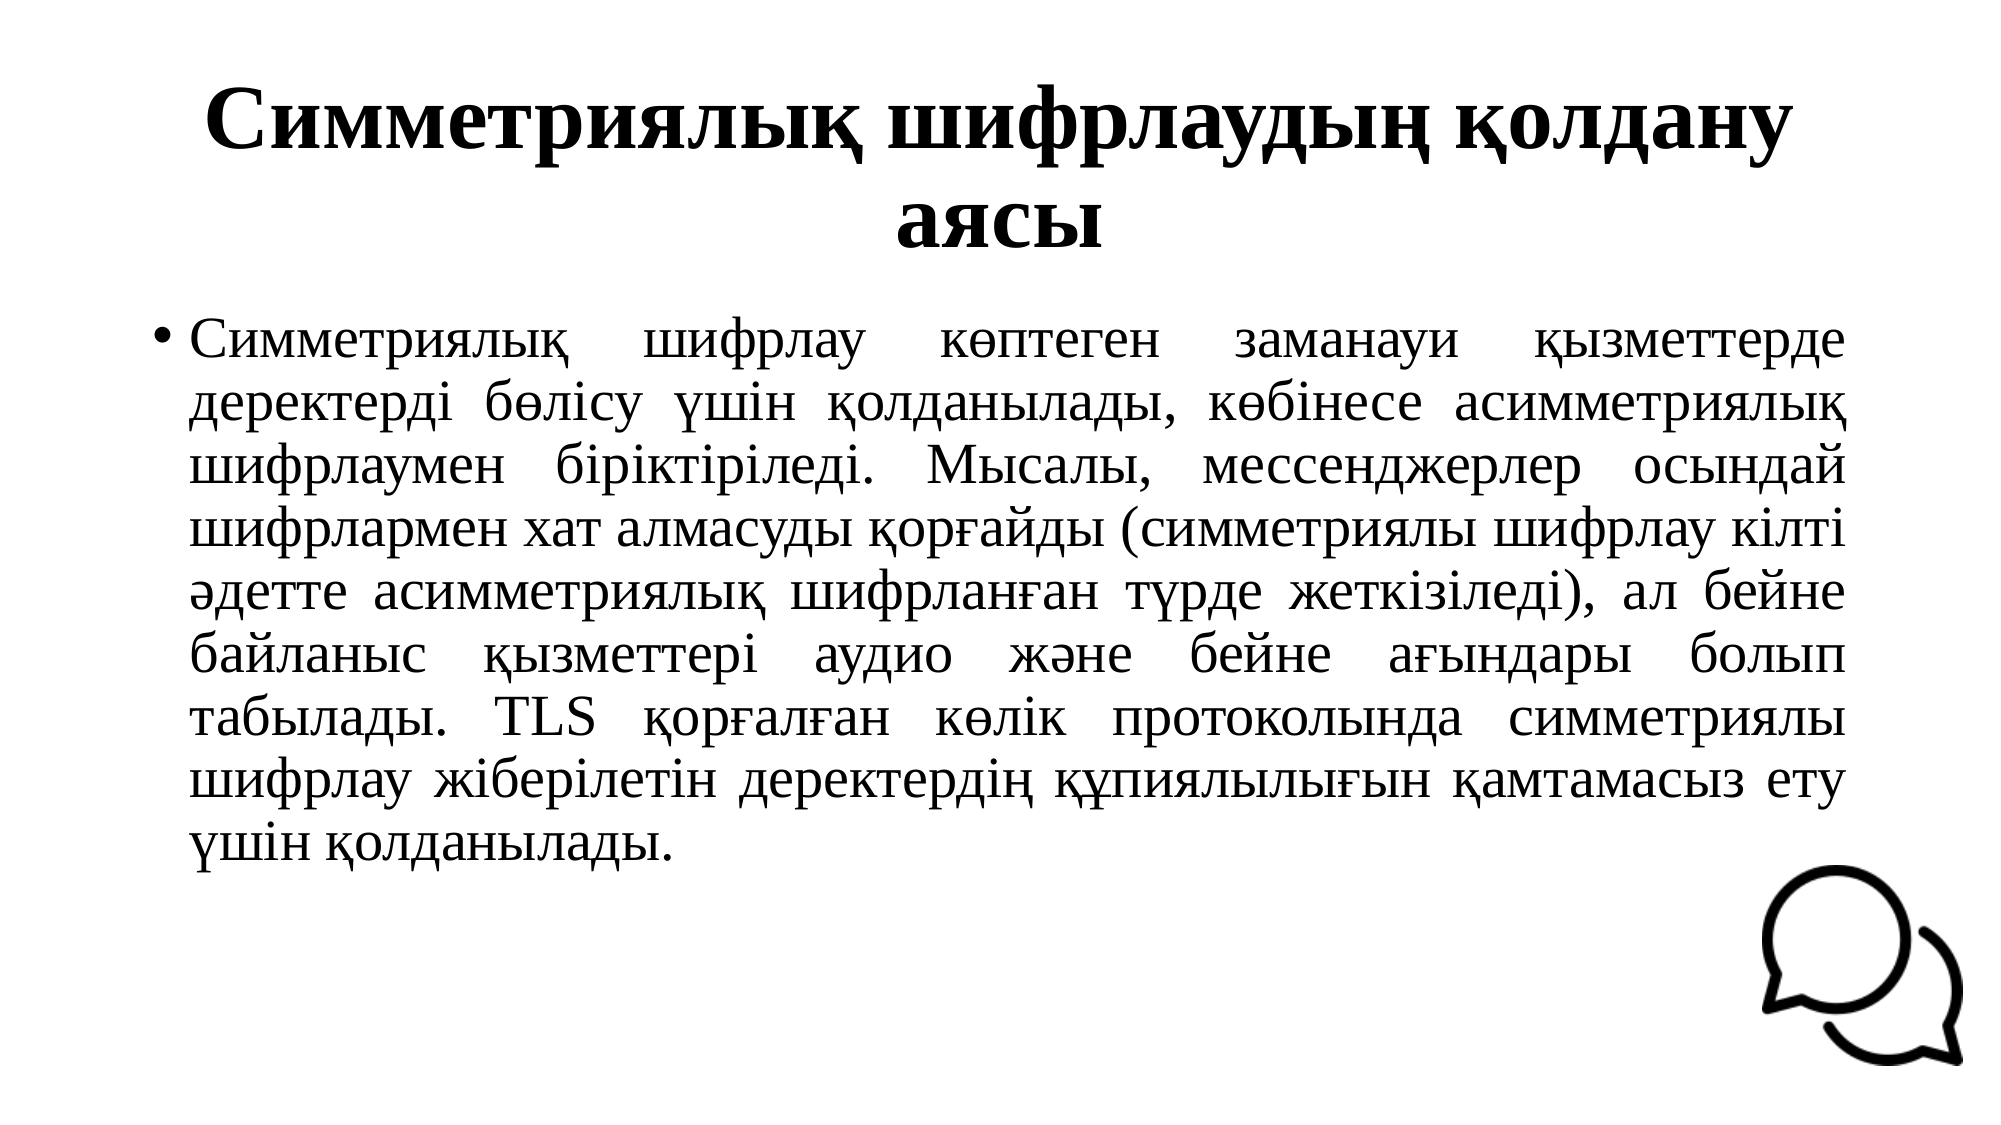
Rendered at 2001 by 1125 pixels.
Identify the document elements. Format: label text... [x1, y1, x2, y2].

list Симметриялық шифрлау көптеген заманауи қызметтерде деректерді бөлісу үшін қолданылады, көбінесе асимметриялық шифрлаумен біріктіріледі. Мысалы, мессенджерлер осындай шифрлармен хат алмасуды қорғайды (симметриялы шифрлау кілті әдетте асимметриялық шифрланған түрде жеткізіледі), ал бейне байланыс қызметтері аудио және бейне ағындары болып табылады. TLS қорғалған көлік протоколында симметриялы шифрлау жіберілетін деректердің құпиялылығын қамтамасыз ету үшін қолданылады. [137, 299, 1863, 938]
picture [1761, 864, 1963, 1066]
title Симметриялық шифрлаудың қолдану аясы [137, 59, 1863, 278]
